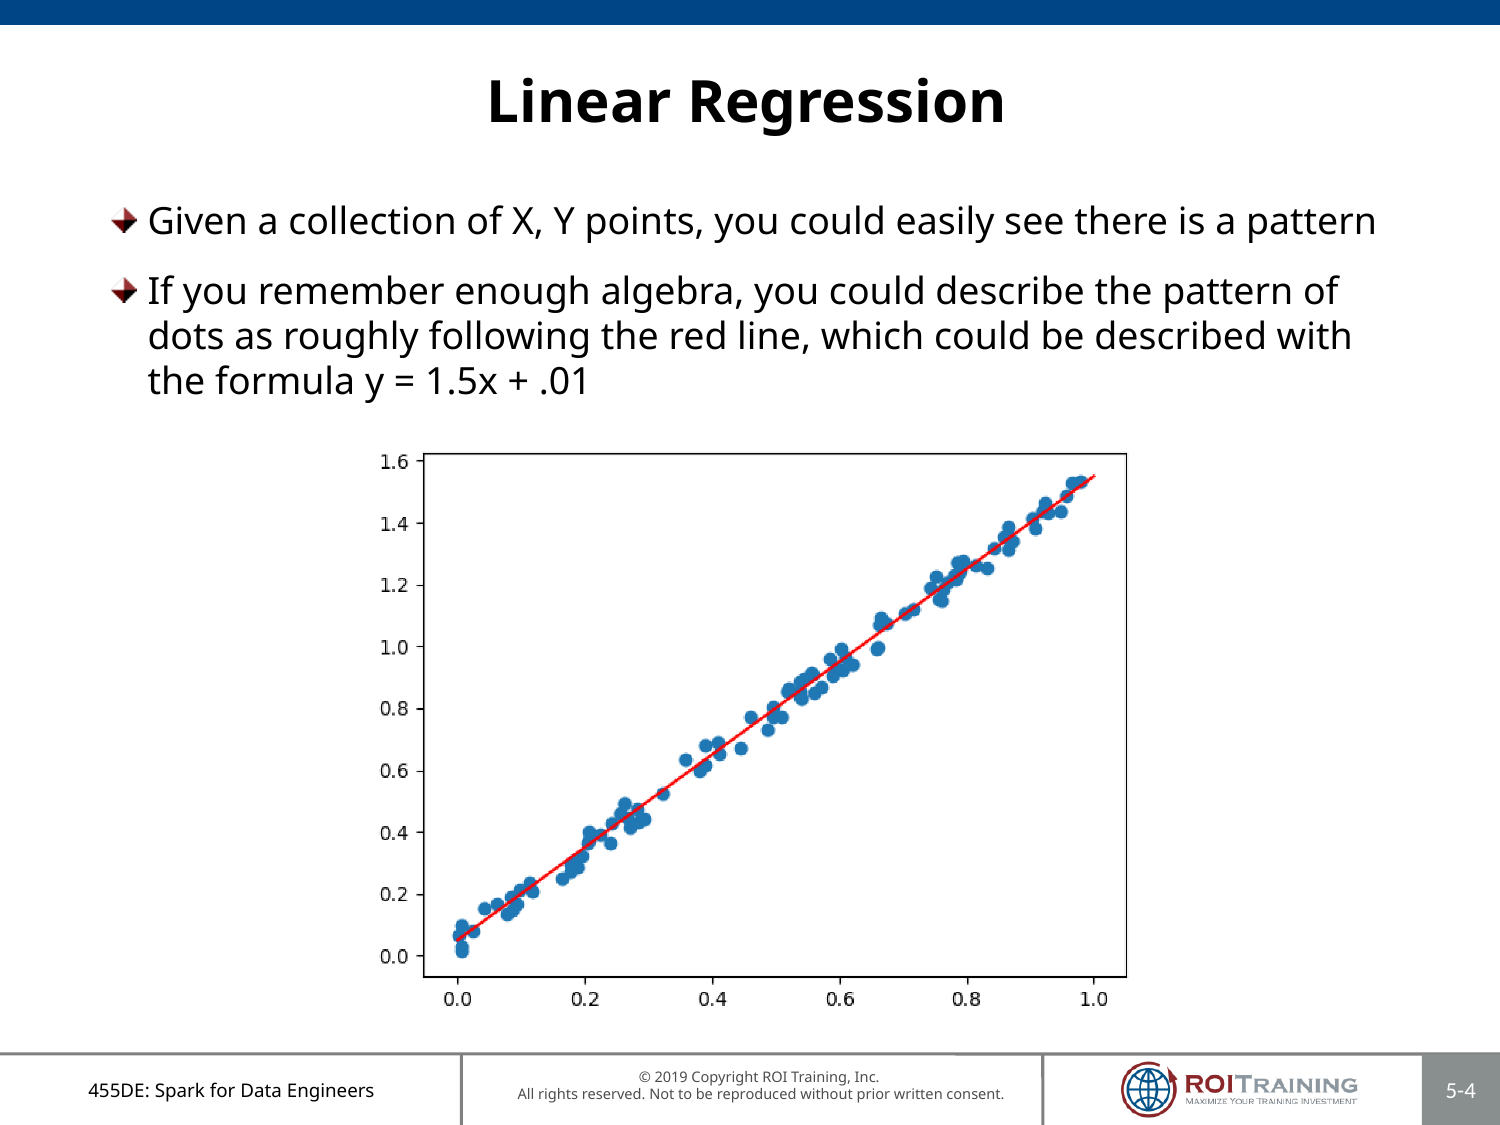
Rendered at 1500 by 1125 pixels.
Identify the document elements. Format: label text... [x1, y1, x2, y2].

picture [351, 413, 1149, 1022]
list Given a collection of X, Y points, you could easily see there is a pattern If you remember enough algebra, you could describe the pattern of dots as roughly following the red line, which could be described with the formula y = 1.5x + .01 [95, 189, 1411, 1022]
title Linear Regression [172, 47, 1322, 151]
picture [1113, 1060, 1362, 1118]
picture [110, 276, 137, 303]
picture [110, 206, 137, 233]
